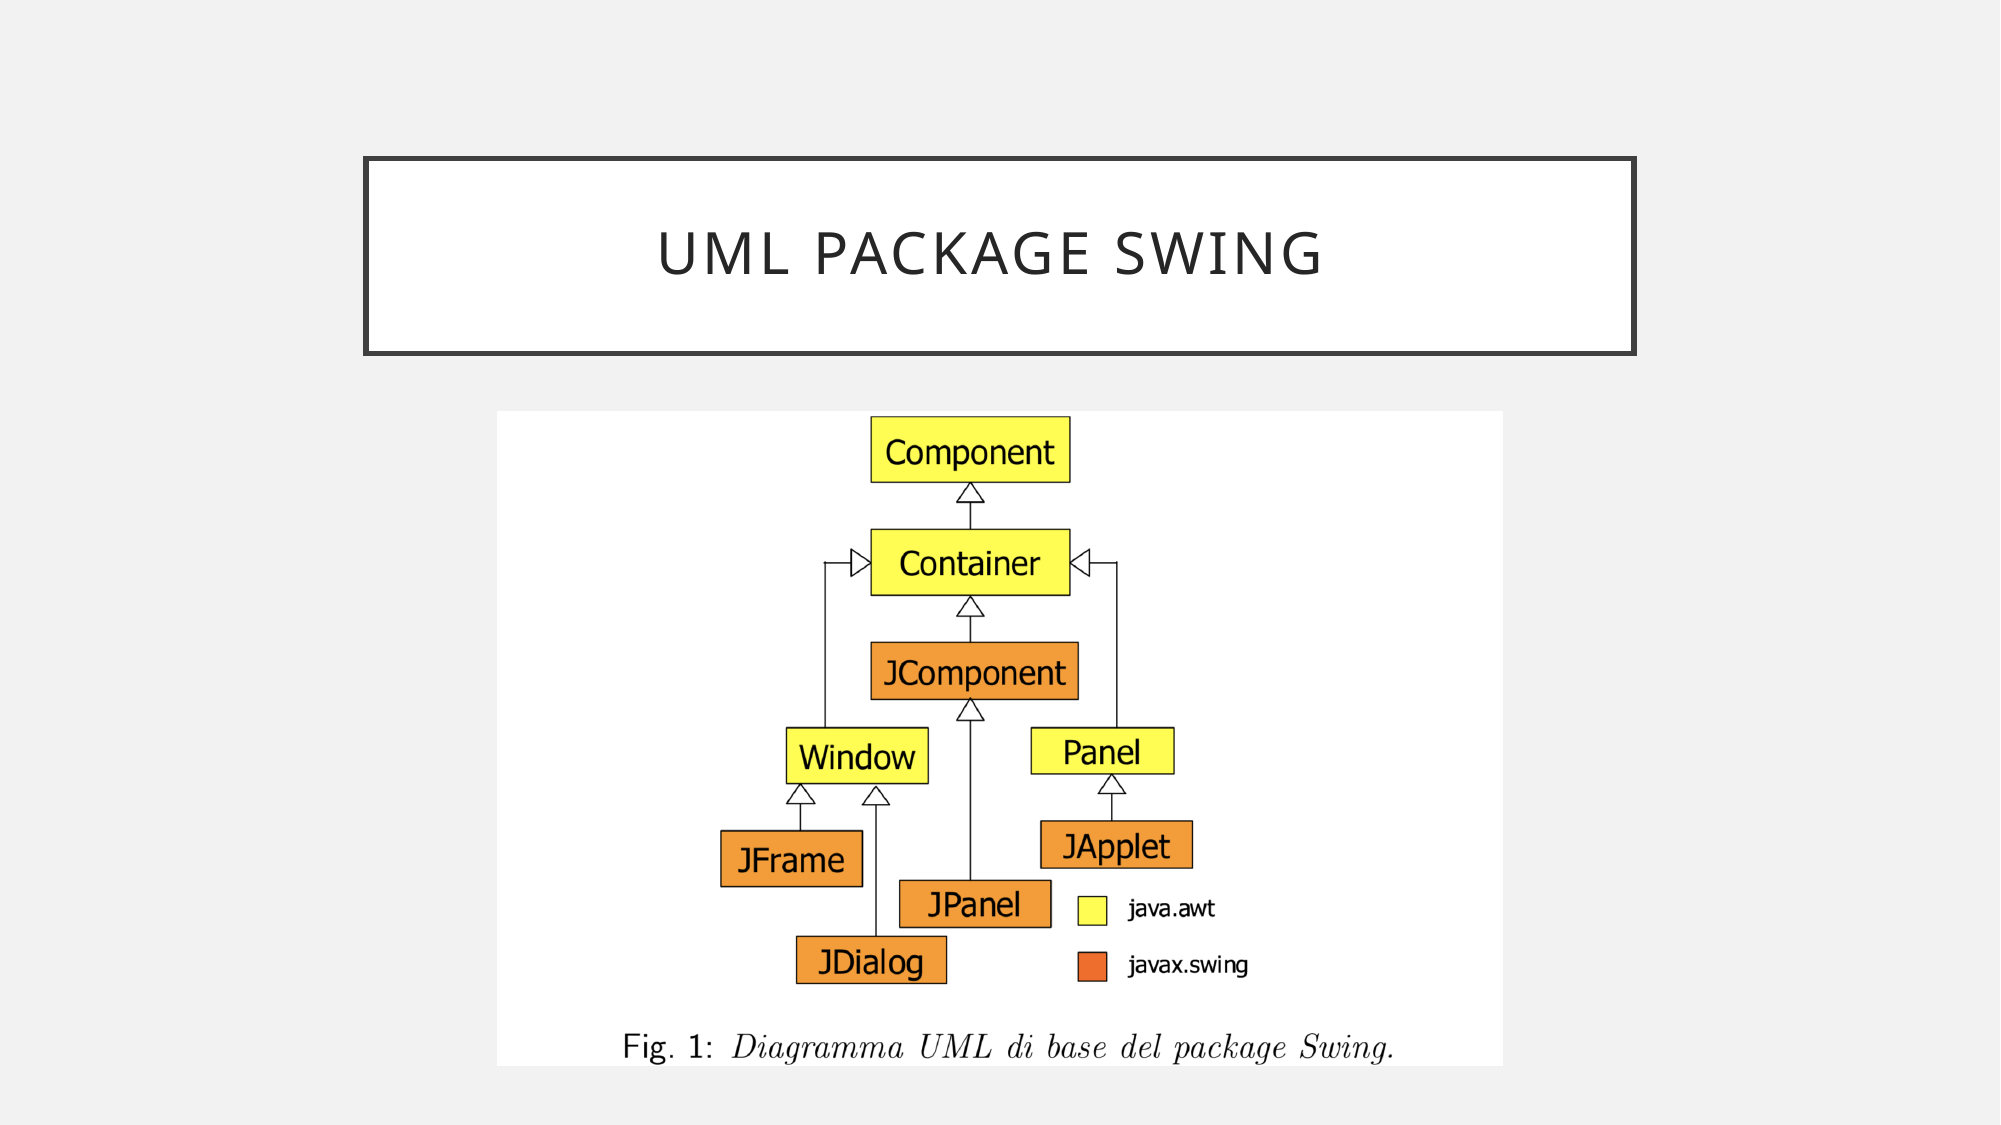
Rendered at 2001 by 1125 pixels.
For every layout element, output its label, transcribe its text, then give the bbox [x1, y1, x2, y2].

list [497, 411, 1503, 1067]
title UML Package swing [363, 156, 1637, 356]
